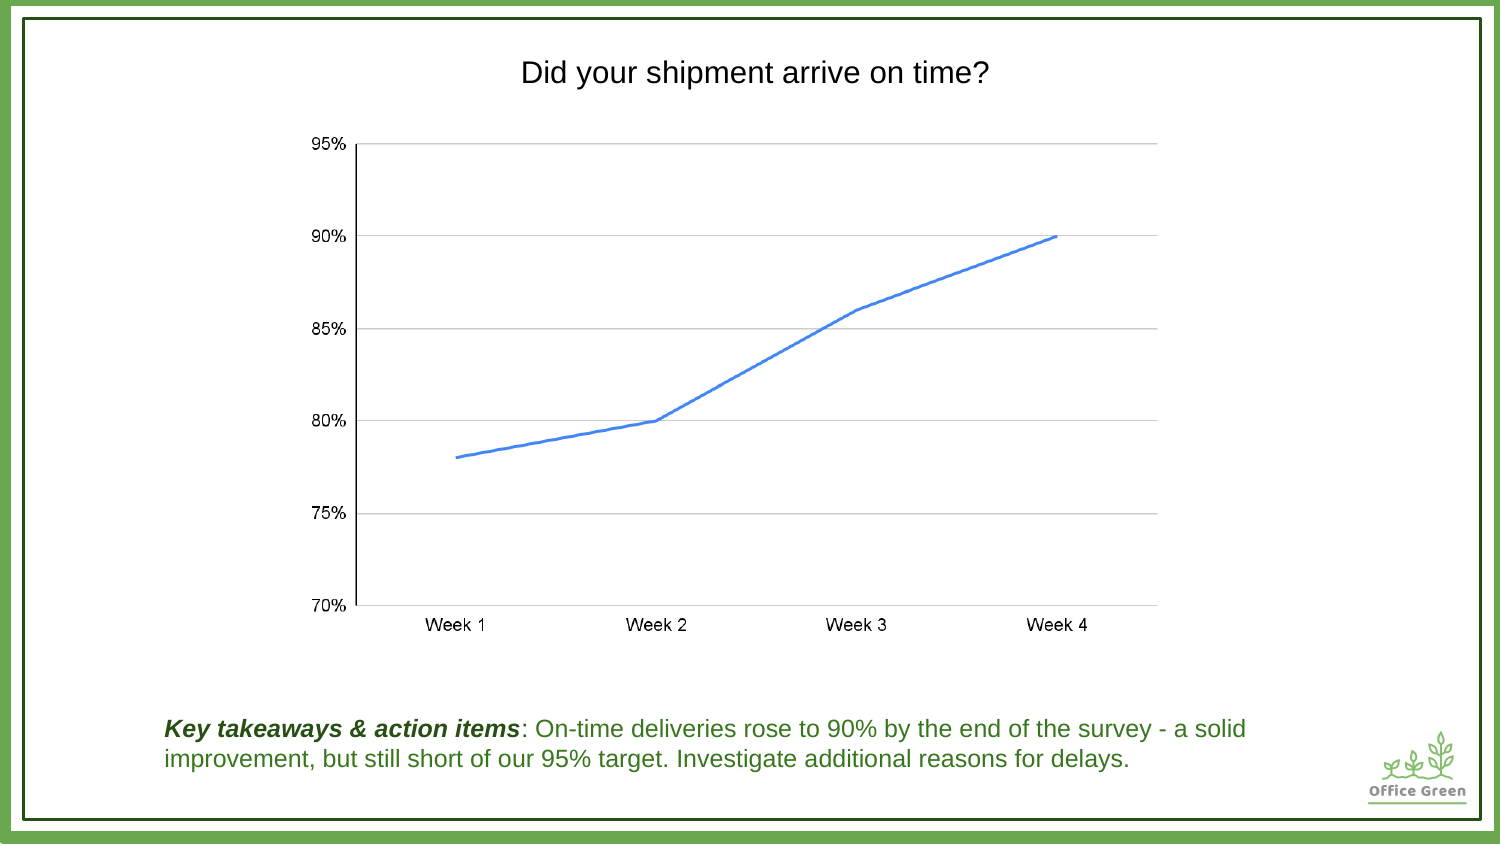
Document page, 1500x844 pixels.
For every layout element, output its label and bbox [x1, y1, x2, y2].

picture [1354, 724, 1474, 812]
text_box [4, 0, 1500, 838]
picture [282, 105, 1185, 664]
